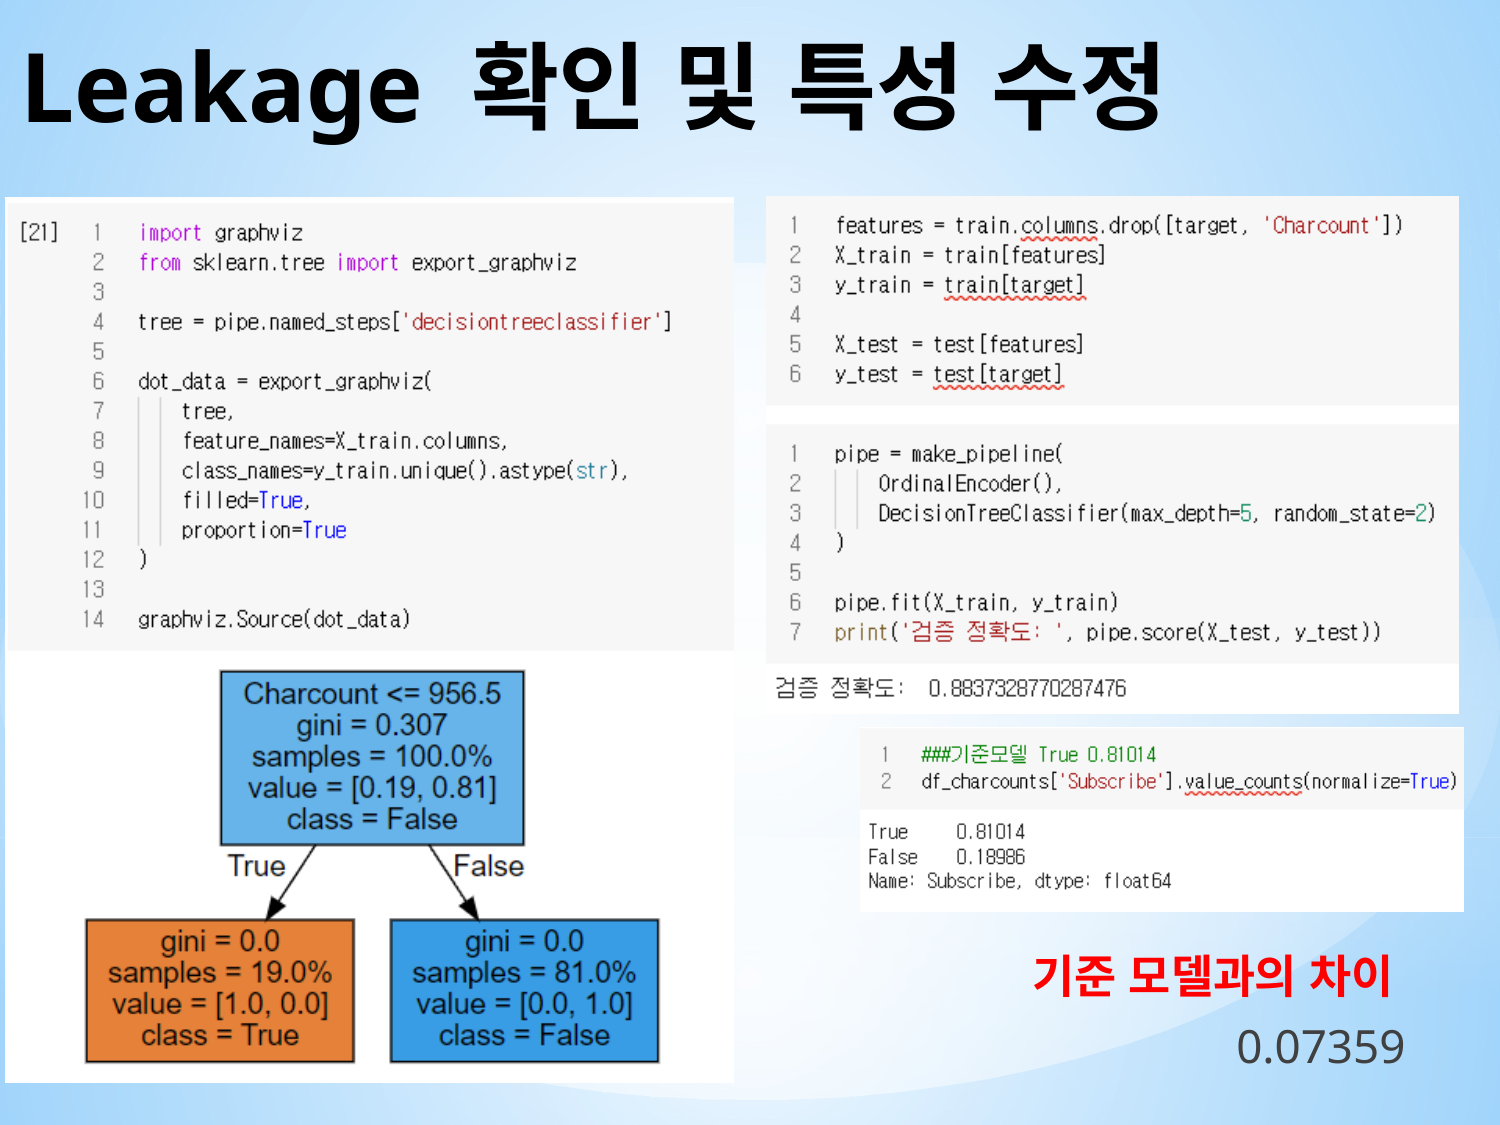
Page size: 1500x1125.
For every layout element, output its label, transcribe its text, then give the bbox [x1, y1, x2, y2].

title Leakage 확인 및 특성 수정 [5, 19, 1235, 173]
picture [766, 195, 1459, 714]
text_box 기준 모델과의 차이 0.07359 [1009, 940, 1459, 1083]
picture [5, 197, 735, 1083]
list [860, 727, 1464, 912]
